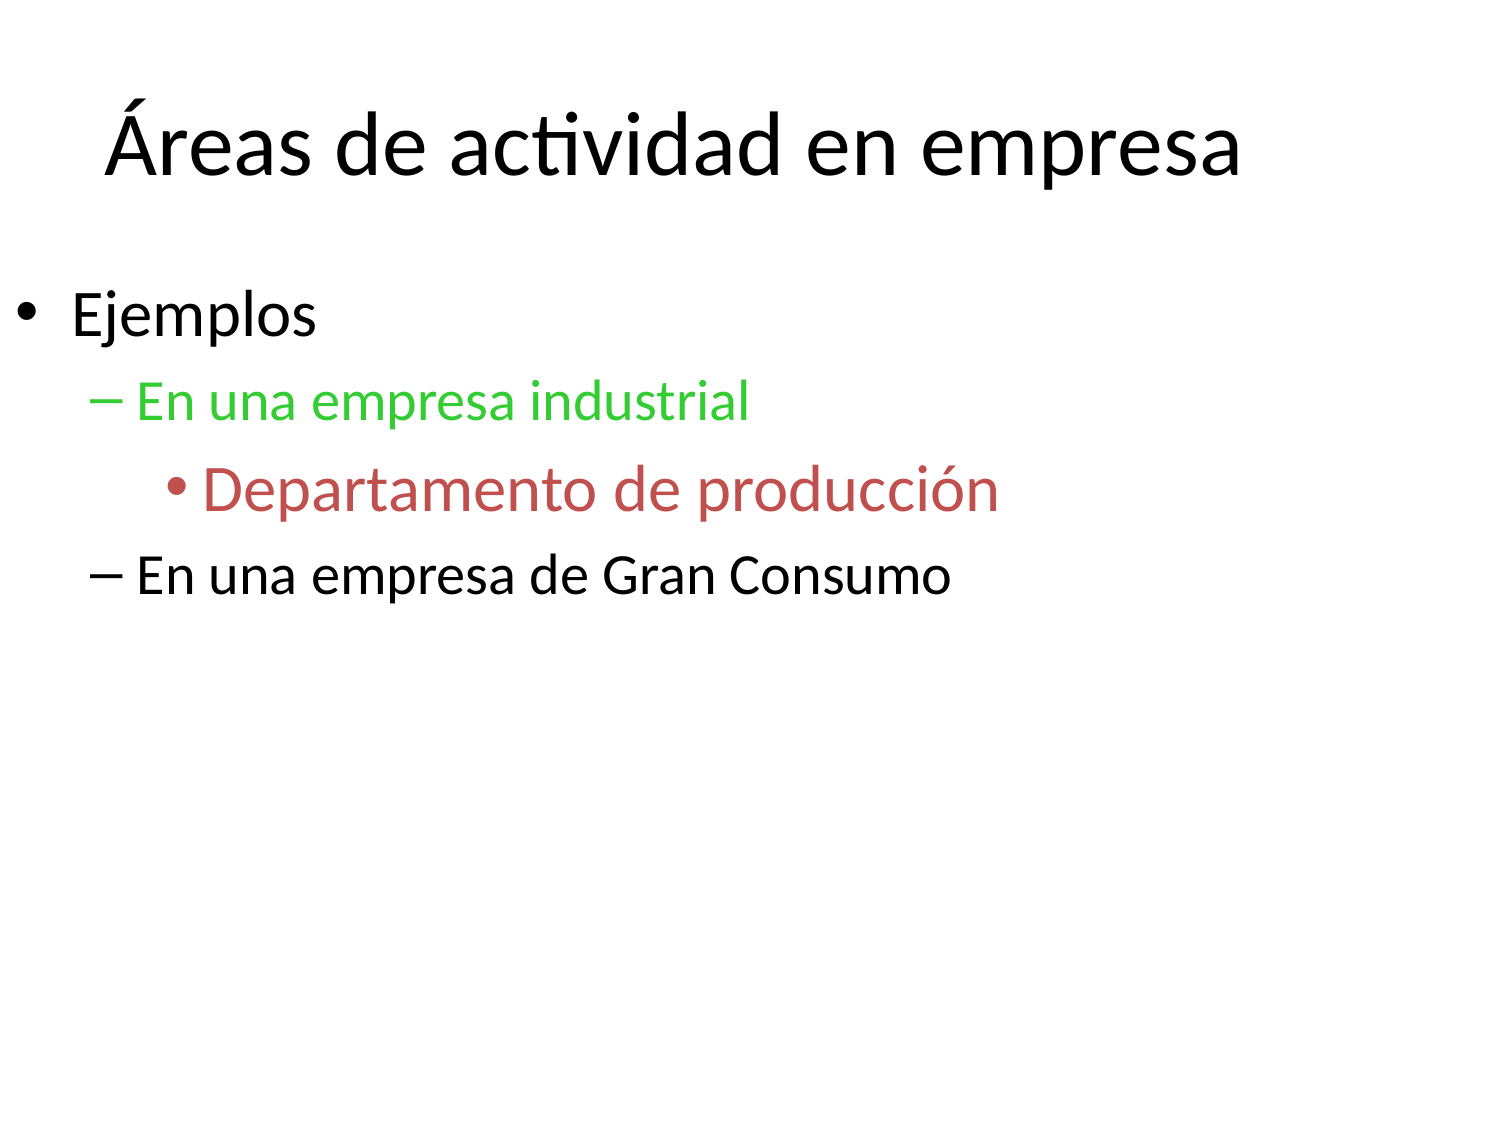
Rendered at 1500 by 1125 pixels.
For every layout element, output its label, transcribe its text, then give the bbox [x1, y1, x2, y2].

title Áreas de actividad en empresa [0, 45, 1350, 233]
list Ejemplos En una empresa industrial Departamento de producción En una empresa de Gran Consumo [0, 262, 1350, 788]
